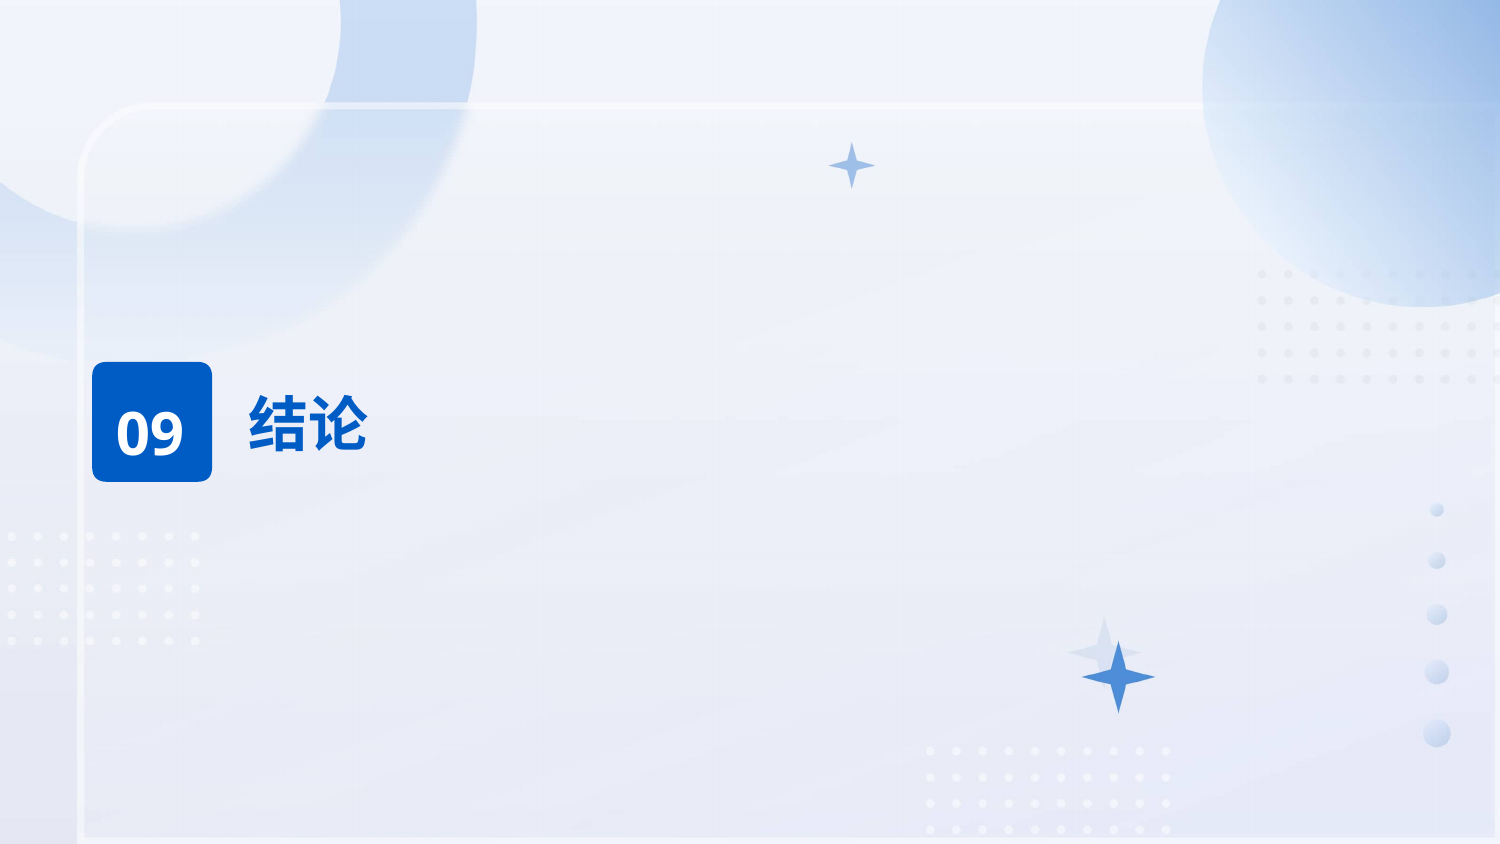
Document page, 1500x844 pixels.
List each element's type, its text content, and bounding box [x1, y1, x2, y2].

text_box [92, 361, 213, 474]
text_box 09 [89, 379, 211, 483]
picture [0, 0, 1500, 844]
text_box 结论 [233, 361, 1362, 475]
